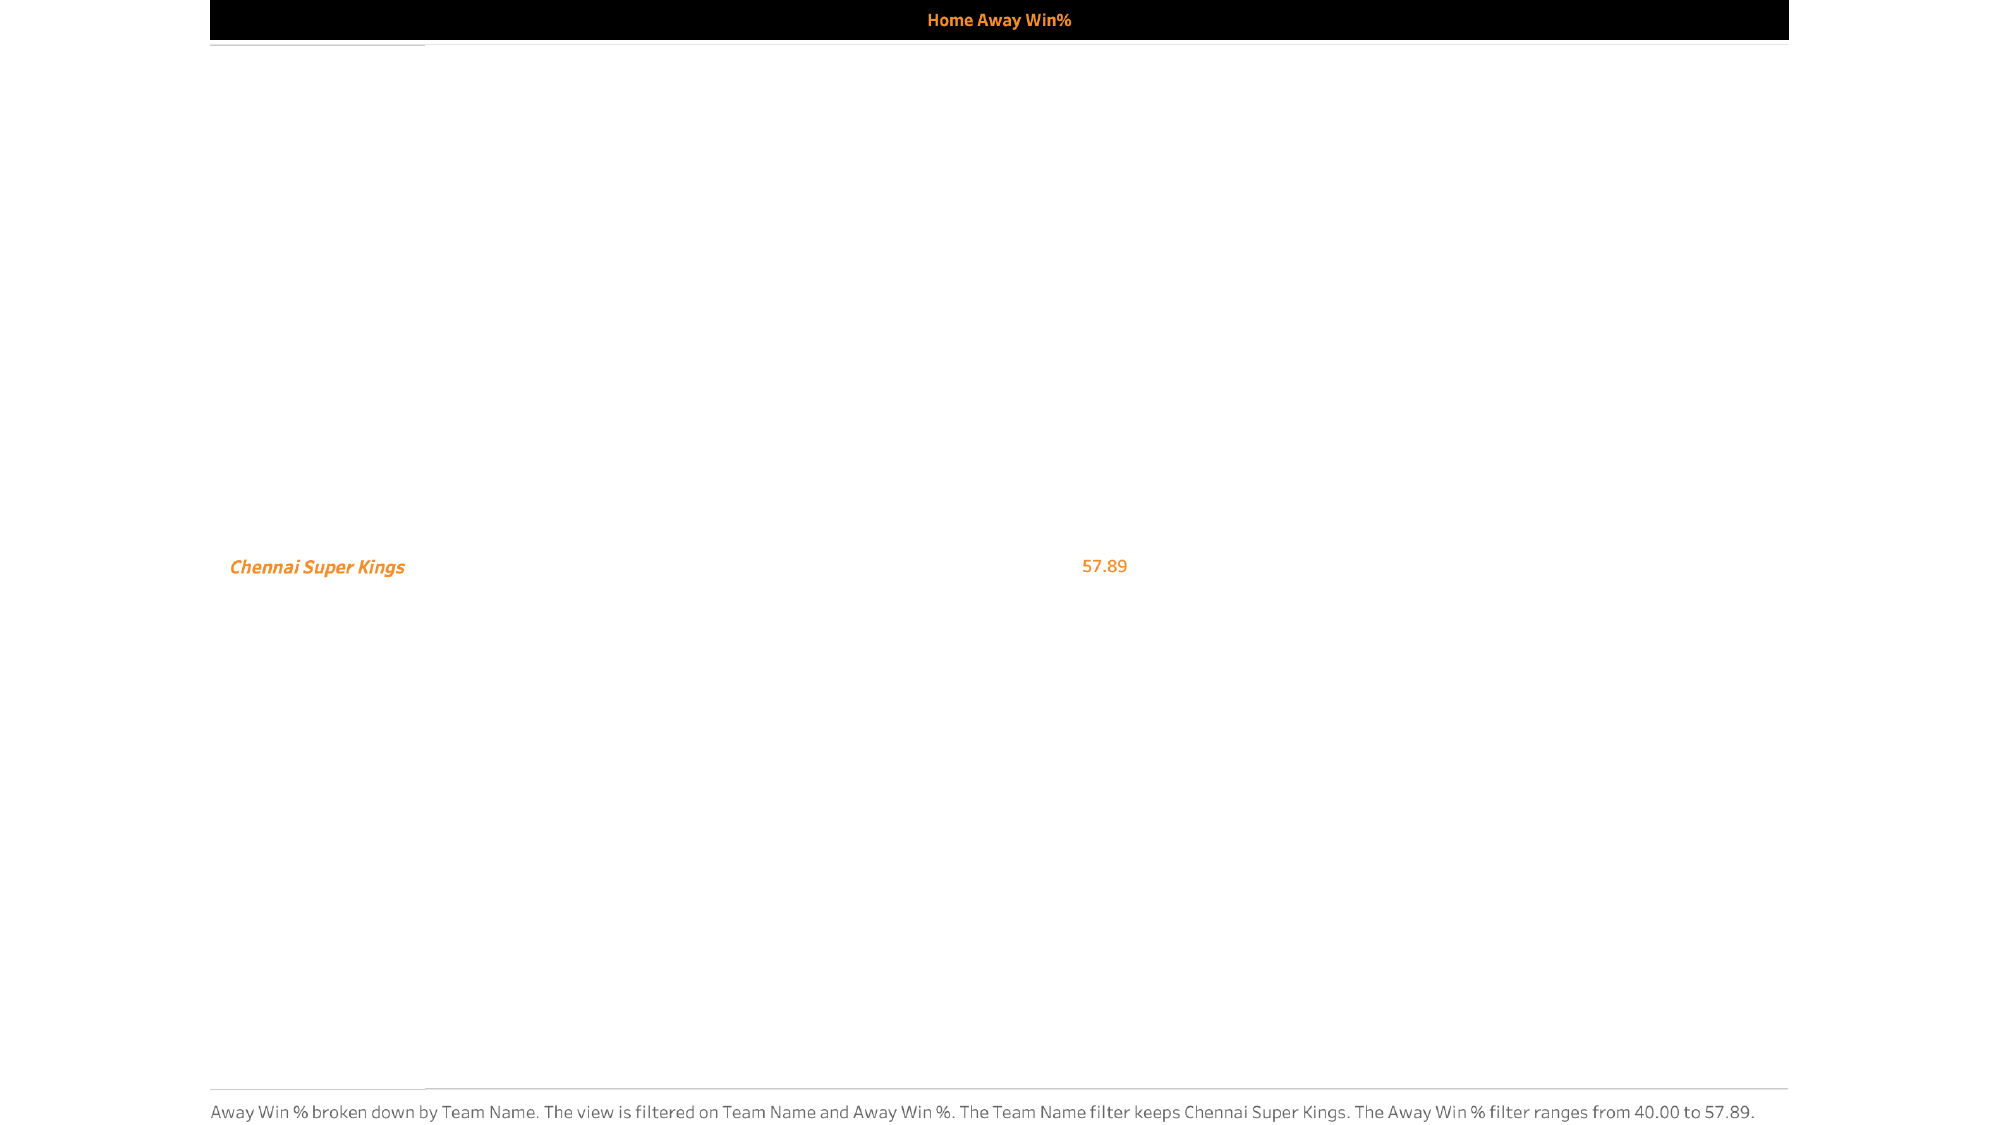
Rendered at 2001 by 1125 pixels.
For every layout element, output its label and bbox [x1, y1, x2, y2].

picture [210, 0, 1790, 1125]
